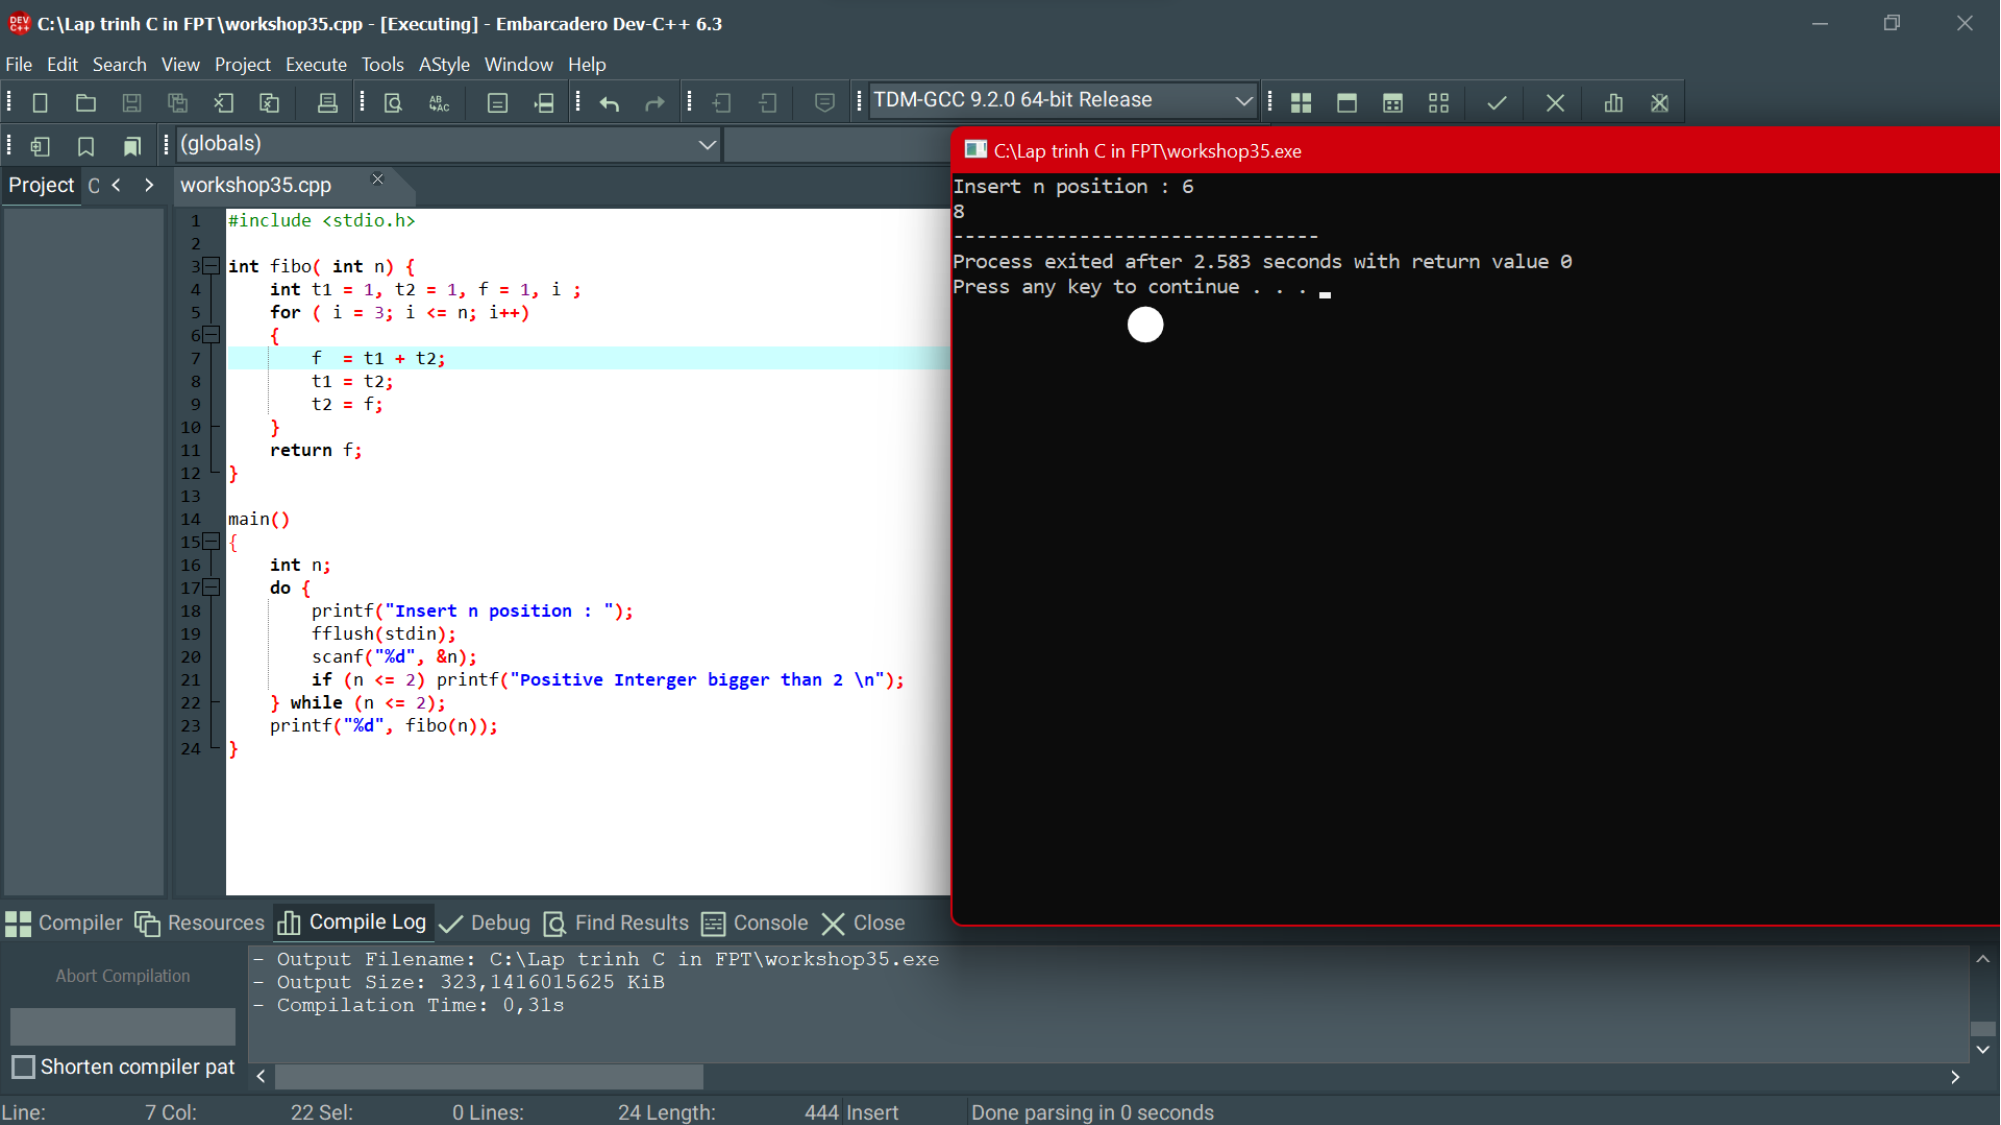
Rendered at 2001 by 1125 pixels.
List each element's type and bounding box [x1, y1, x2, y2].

list [0, 0, 2000, 1125]
